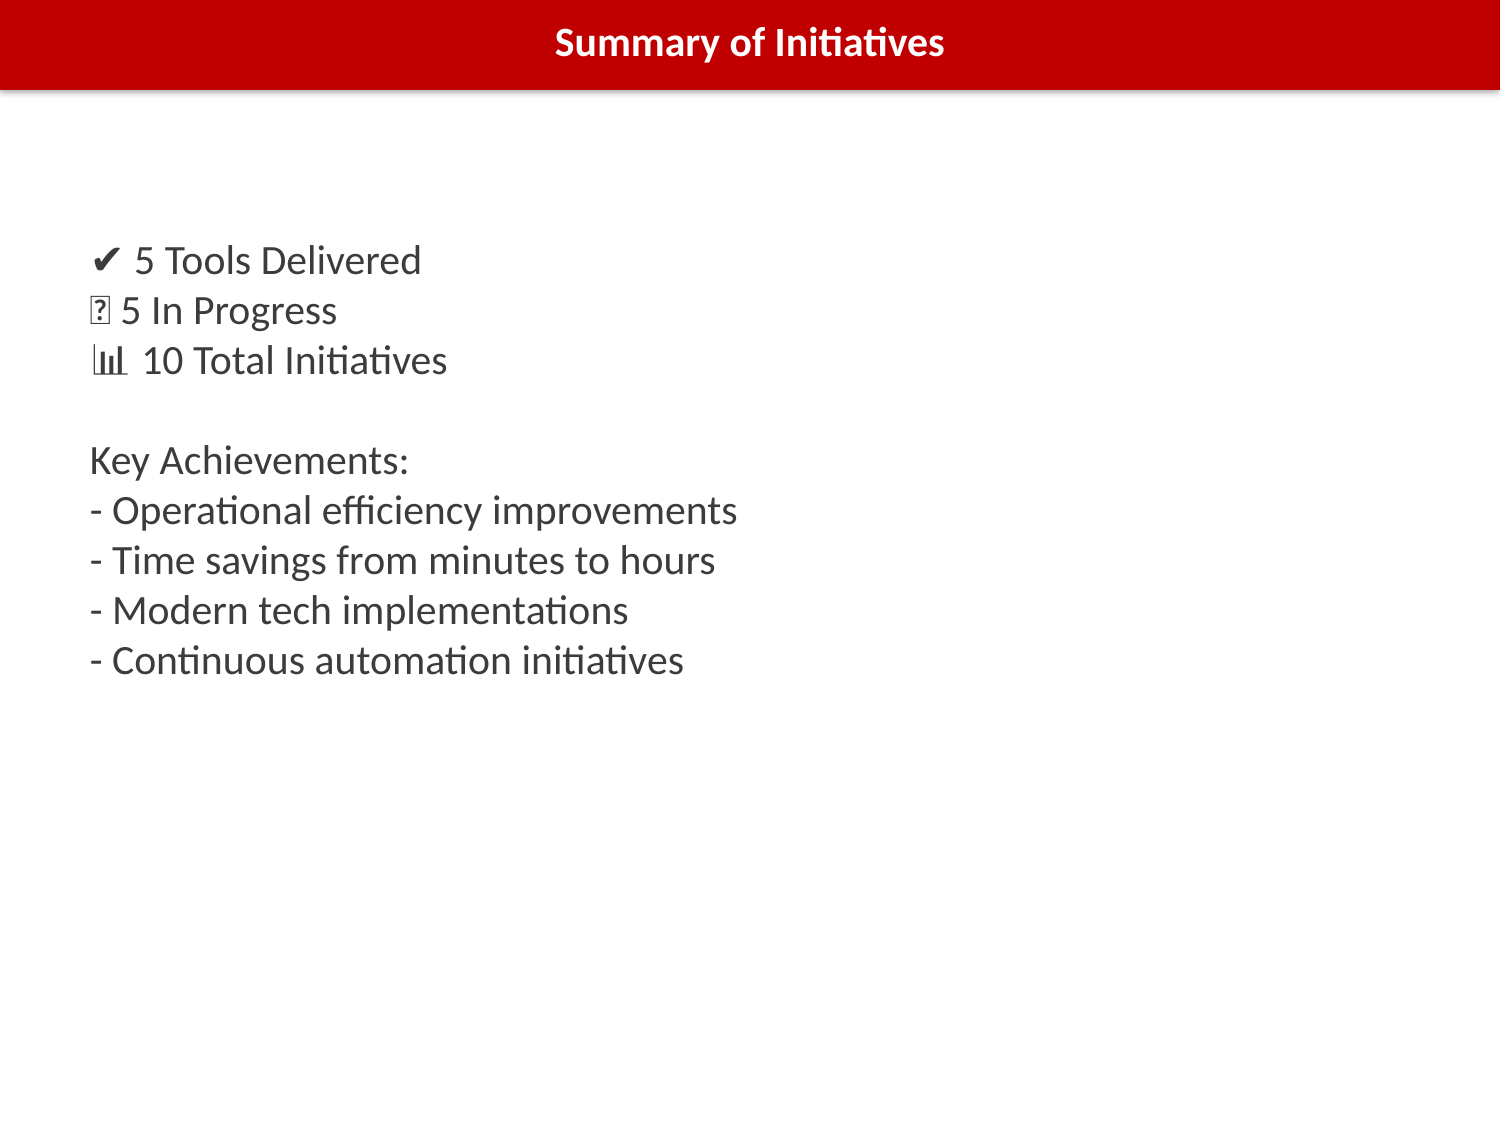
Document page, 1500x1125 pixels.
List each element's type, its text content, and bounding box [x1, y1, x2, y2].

text_box [0, 0, 1500, 91]
text_box ✔ 5 Tools Delivered 🔄 5 In Progress 📊 10 Total Initiatives Key Achievements: - Operational efficiency improvements - Time savings from minutes to hours - Modern tech implementations - Continuous automation initiatives [74, 179, 1350, 690]
text_box Summary of Initiatives [44, 7, 1455, 73]
